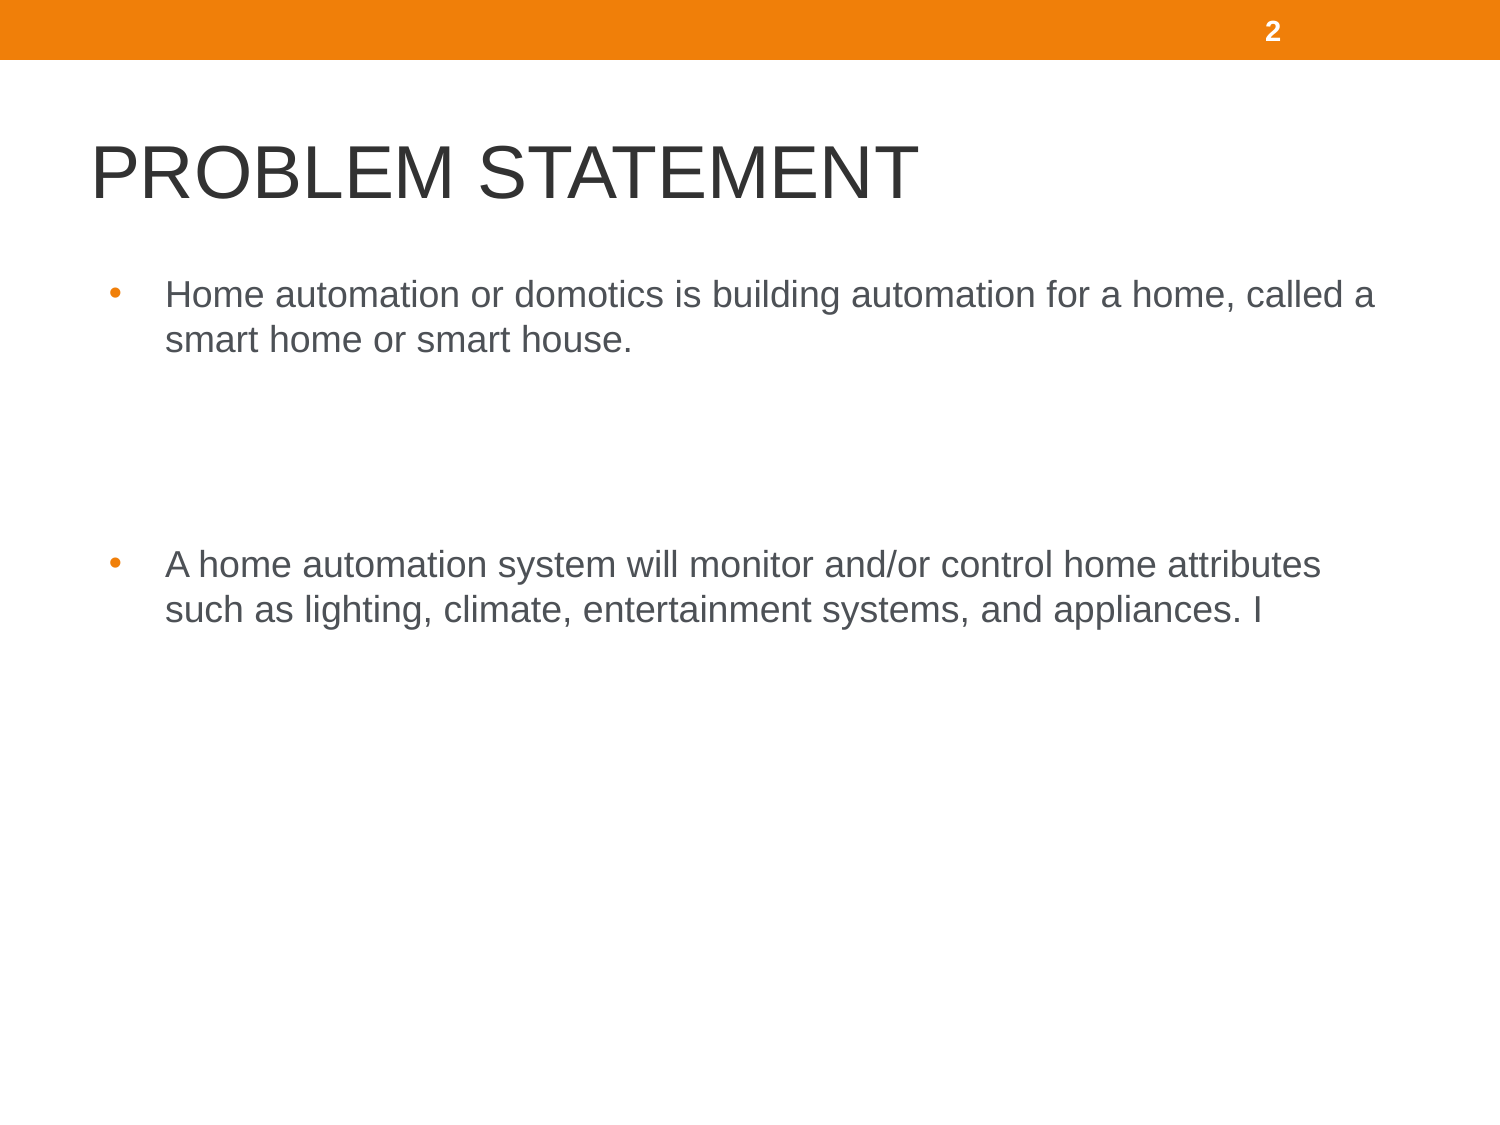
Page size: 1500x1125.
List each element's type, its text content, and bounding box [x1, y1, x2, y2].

title PROBLEM STATEMENT [75, 87, 1425, 250]
list Home automation or domotics is building automation for a home, called a smart home or smart house. A home automation system will monitor and/or control home attributes such as lighting, climate, entertainment systems, and appliances. I [75, 262, 1425, 1063]
slide_number ‹#› [1250, 3, 1425, 57]
